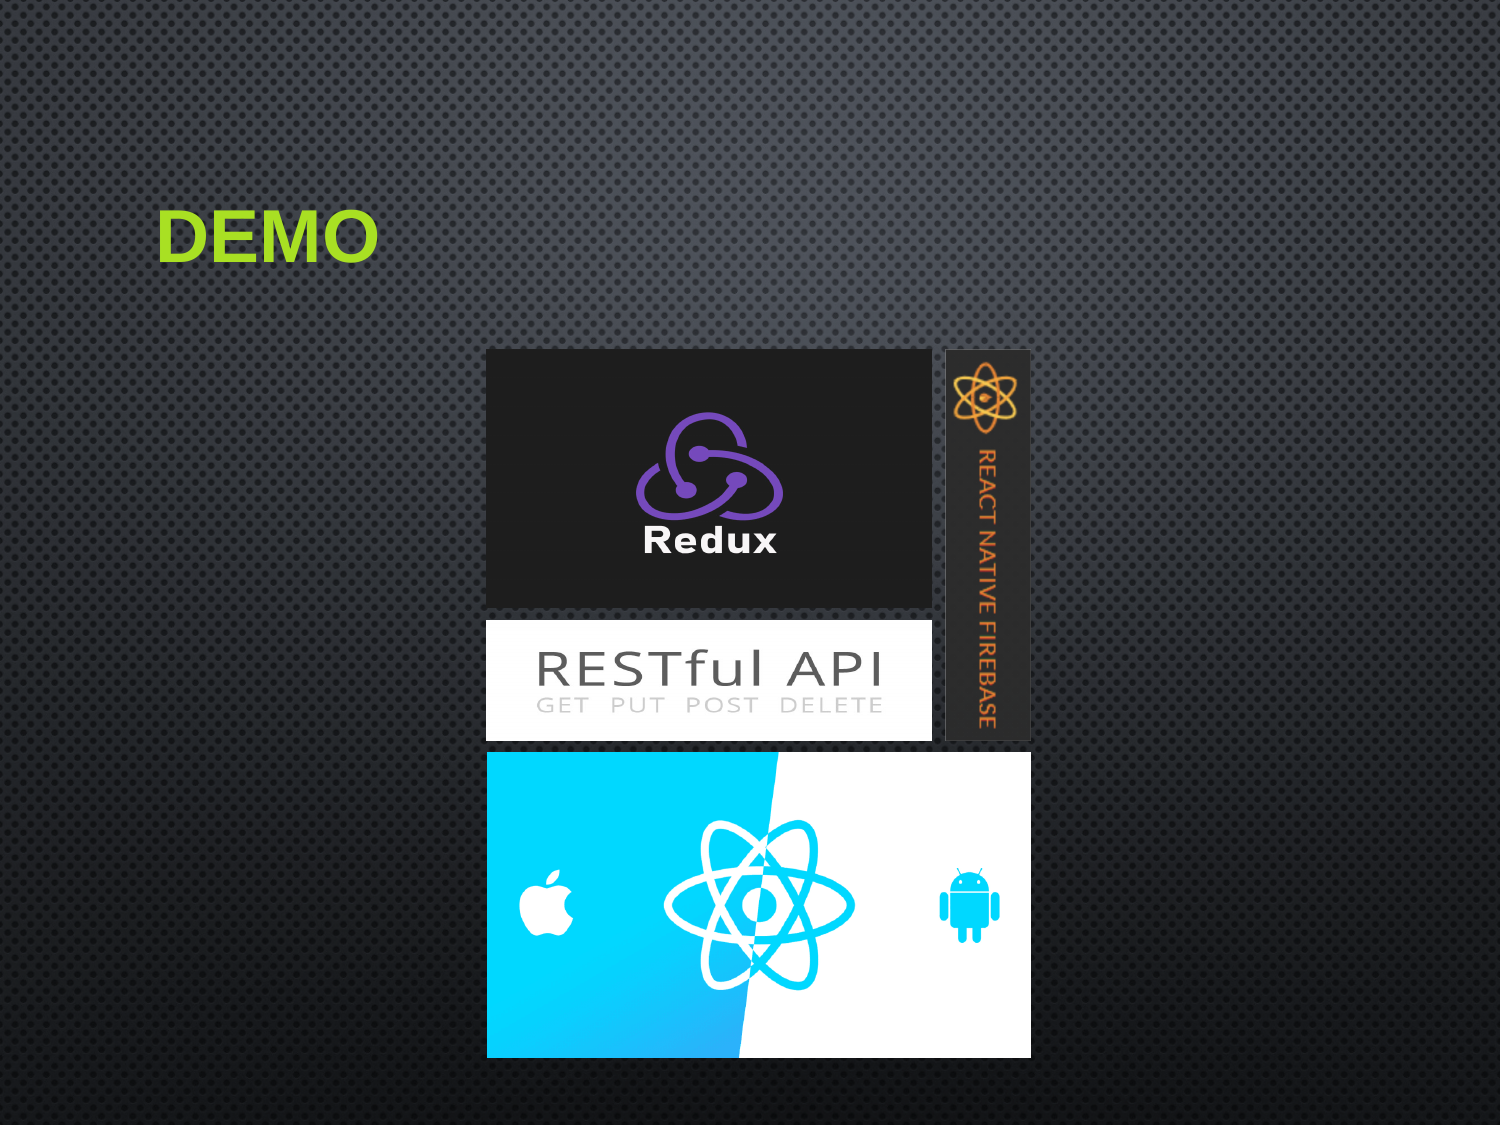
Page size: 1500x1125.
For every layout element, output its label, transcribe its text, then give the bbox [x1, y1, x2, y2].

picture [485, 349, 1184, 740]
title demo [140, 115, 1360, 350]
picture [485, 620, 932, 741]
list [487, 752, 1032, 1059]
